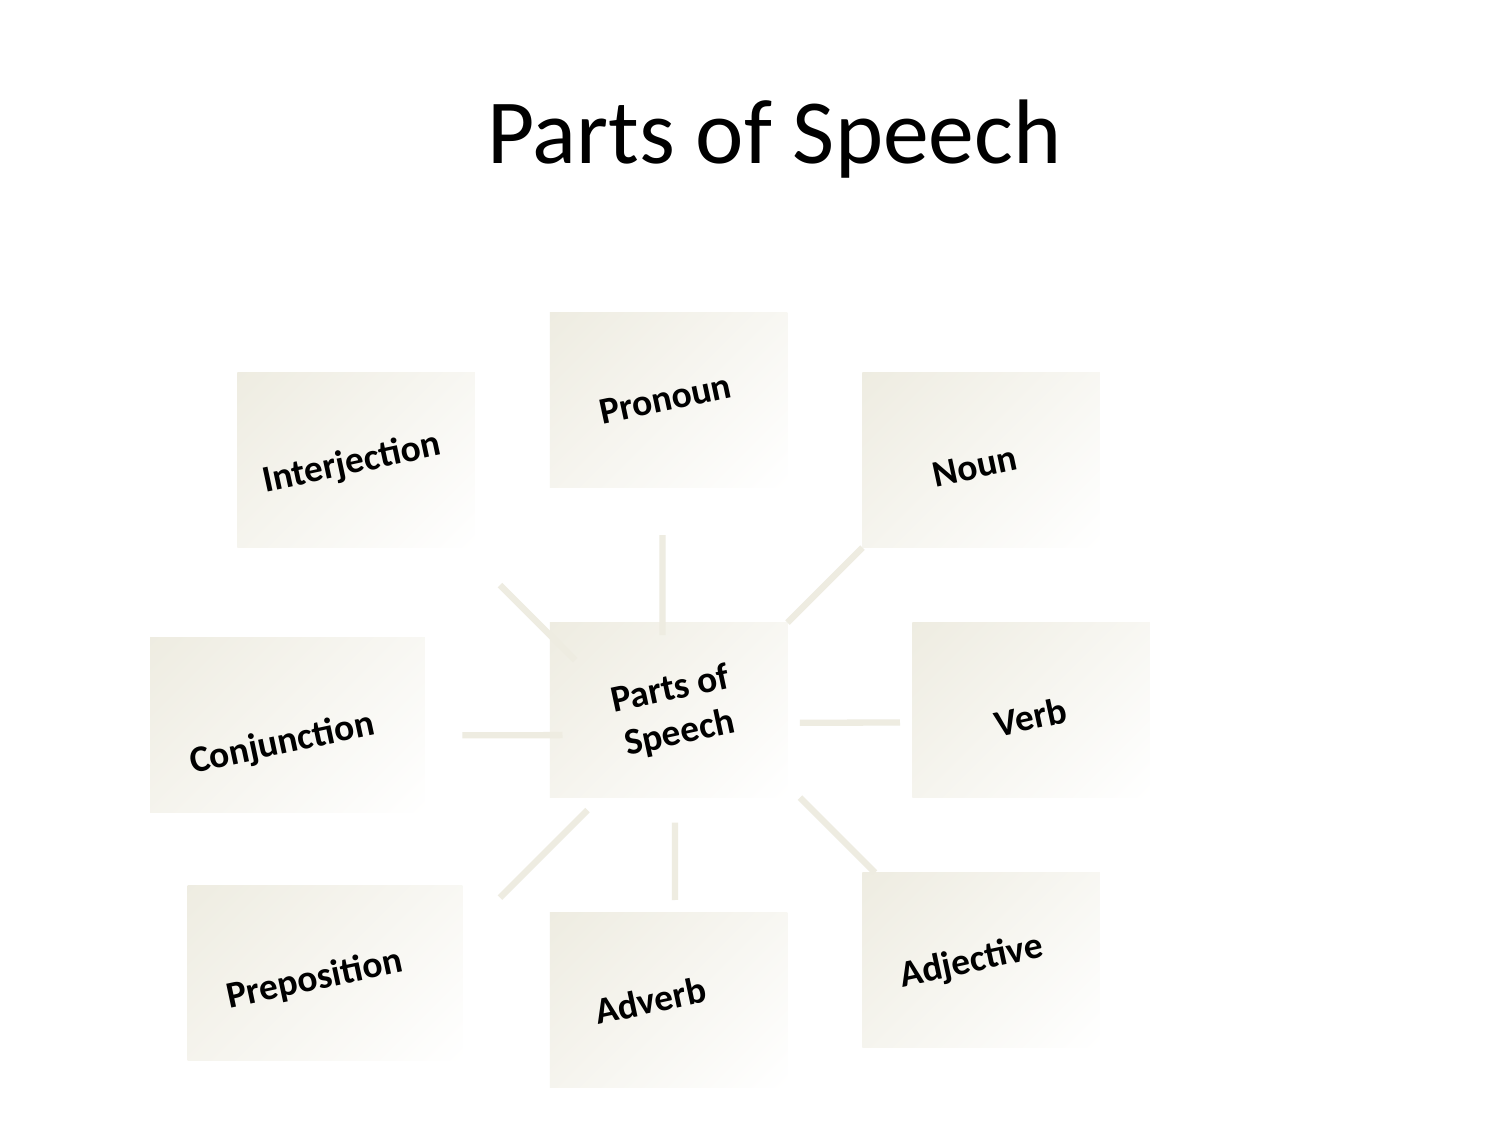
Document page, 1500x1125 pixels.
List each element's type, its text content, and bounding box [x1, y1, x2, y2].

text_box [549, 912, 788, 1088]
text_box Verb [973, 655, 1179, 755]
text_box [549, 312, 788, 488]
text_box [150, 637, 425, 813]
text_box Interjection [241, 399, 499, 511]
text_box Adjective [878, 905, 1084, 1005]
text_box Pronoun [578, 342, 784, 443]
text_box Adverb [573, 942, 779, 1043]
text_box Parts of Speech [566, 635, 782, 780]
text_box Noun [911, 405, 1117, 505]
text_box Preposition [205, 913, 474, 1027]
text_box [187, 885, 463, 1061]
text_box [237, 372, 475, 548]
title Parts of Speech [125, 64, 1425, 191]
text_box [549, 622, 788, 798]
text_box [912, 622, 1150, 798]
text_box [862, 872, 1100, 1048]
text_box Conjunction [168, 676, 441, 791]
text_box [862, 372, 1100, 548]
